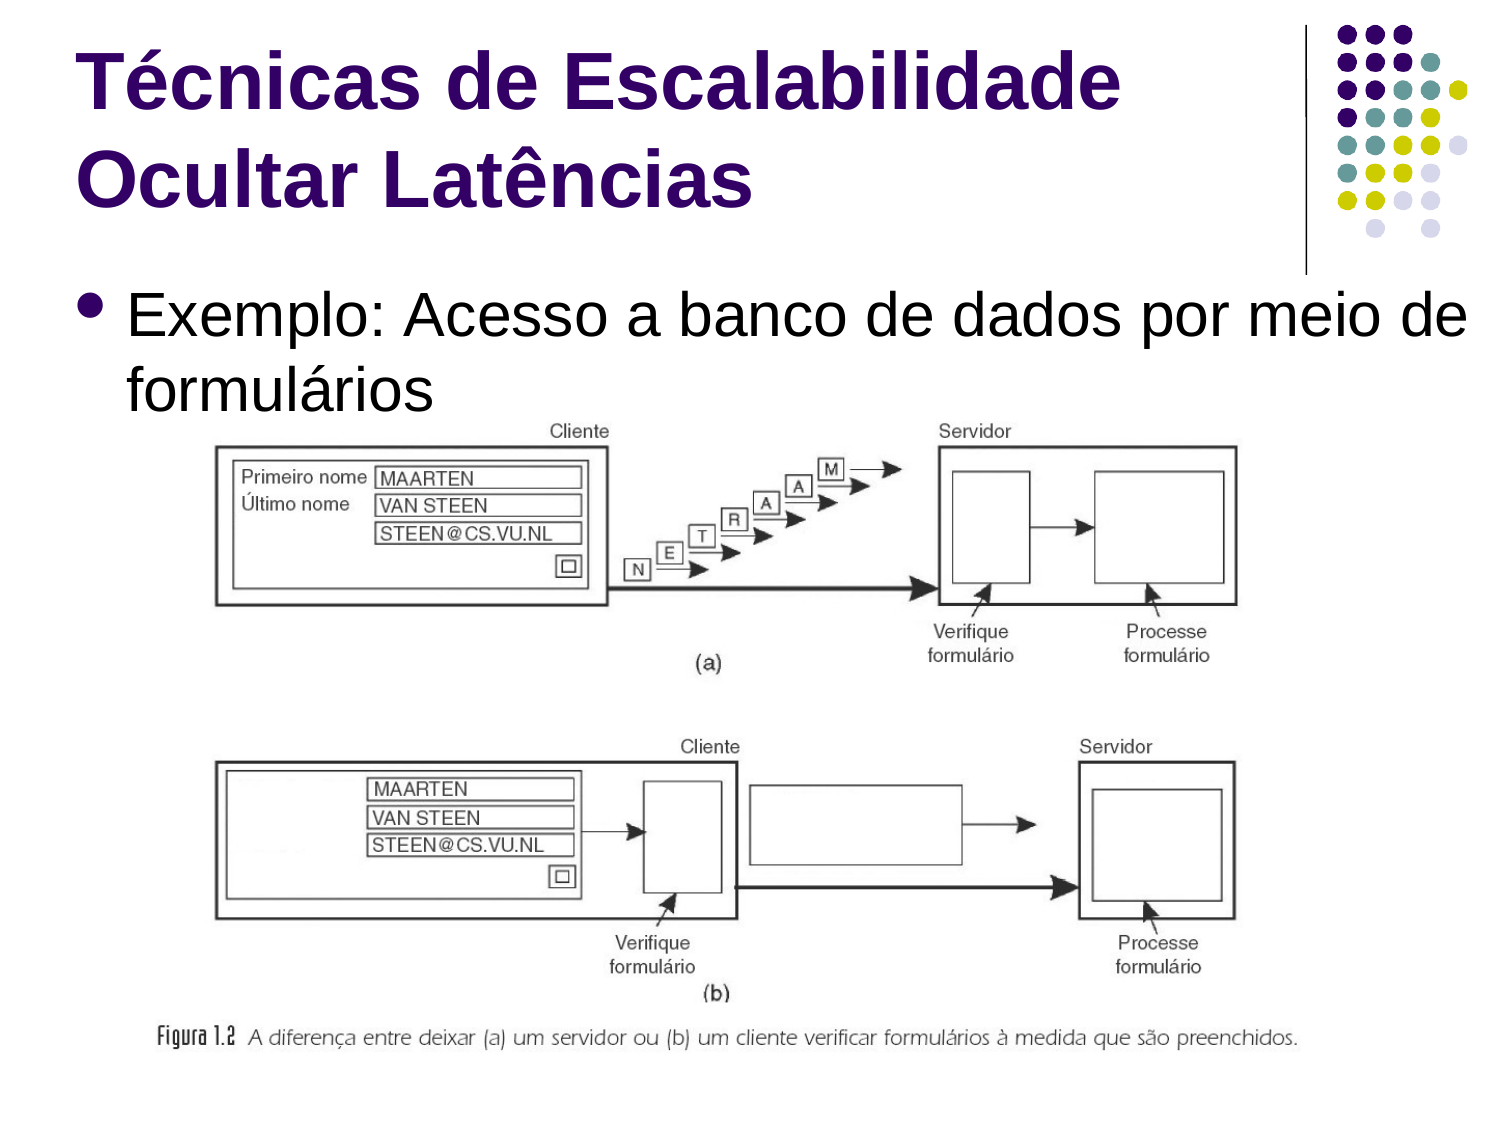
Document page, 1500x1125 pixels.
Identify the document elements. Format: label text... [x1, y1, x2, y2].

text_box [147, 413, 1306, 1073]
text_box Exemplo: Acesso a banco de dados por meio de formulários [71, 273, 1473, 426]
text_box Técnicas de Escalabilidade Ocultar Latências [72, 28, 1131, 225]
picture [1337, 24, 1468, 238]
